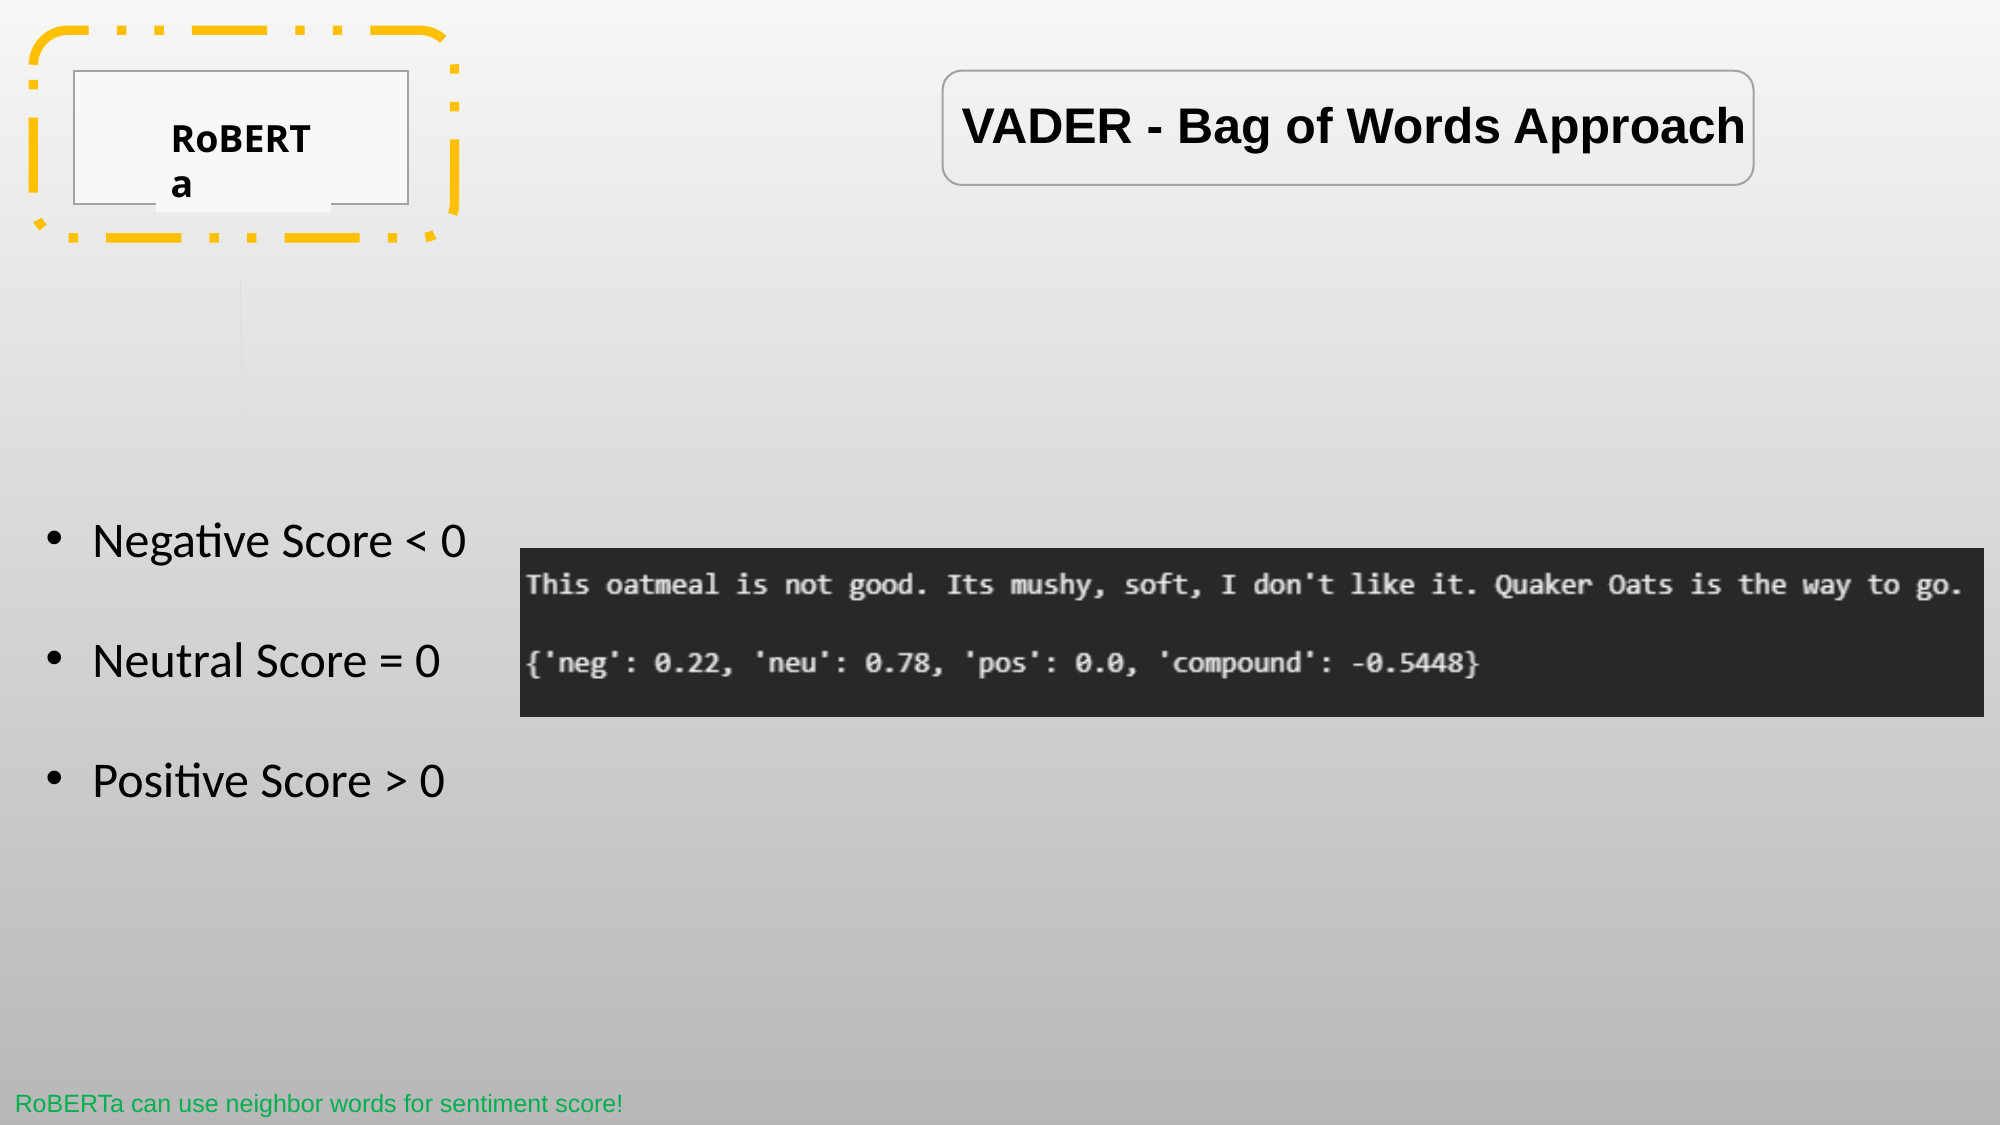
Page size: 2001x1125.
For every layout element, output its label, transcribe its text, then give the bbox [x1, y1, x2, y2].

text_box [73, 70, 408, 205]
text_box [240, 281, 244, 457]
picture [520, 548, 1984, 717]
text_box [941, 69, 1755, 186]
text_box Negative Score < 0 Neutral Score = 0 Positive Score > 0 [30, 499, 520, 815]
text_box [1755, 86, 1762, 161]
text_box [32, 29, 456, 239]
text_box RoBERTa can use neighbor words for sentiment score! [0, 1080, 1572, 1125]
